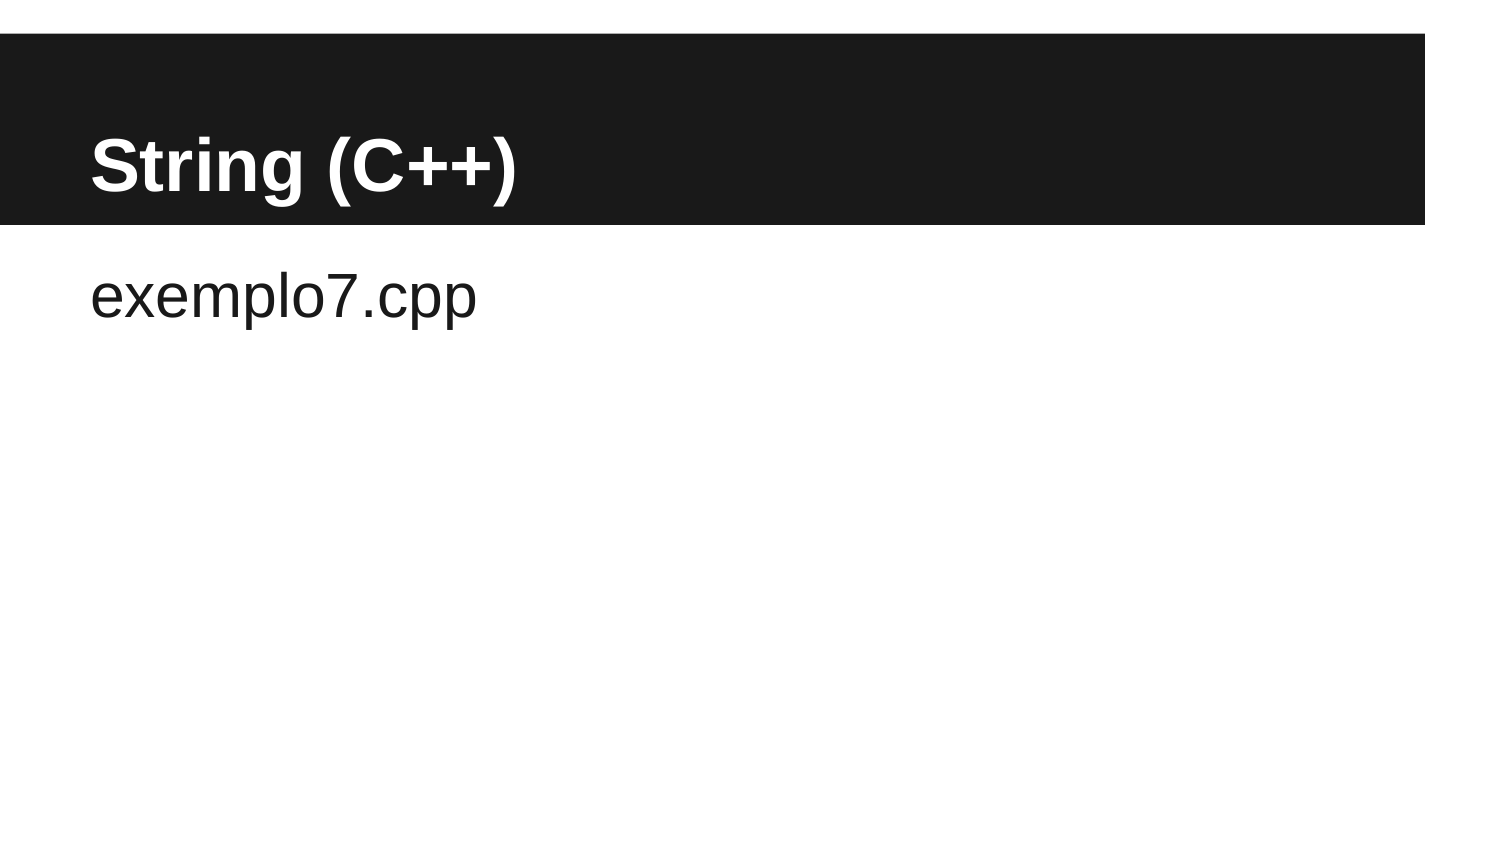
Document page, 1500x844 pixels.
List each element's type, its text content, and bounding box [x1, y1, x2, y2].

list exemplo7.cpp [75, 239, 1425, 808]
title String (C++) [75, 33, 1425, 221]
